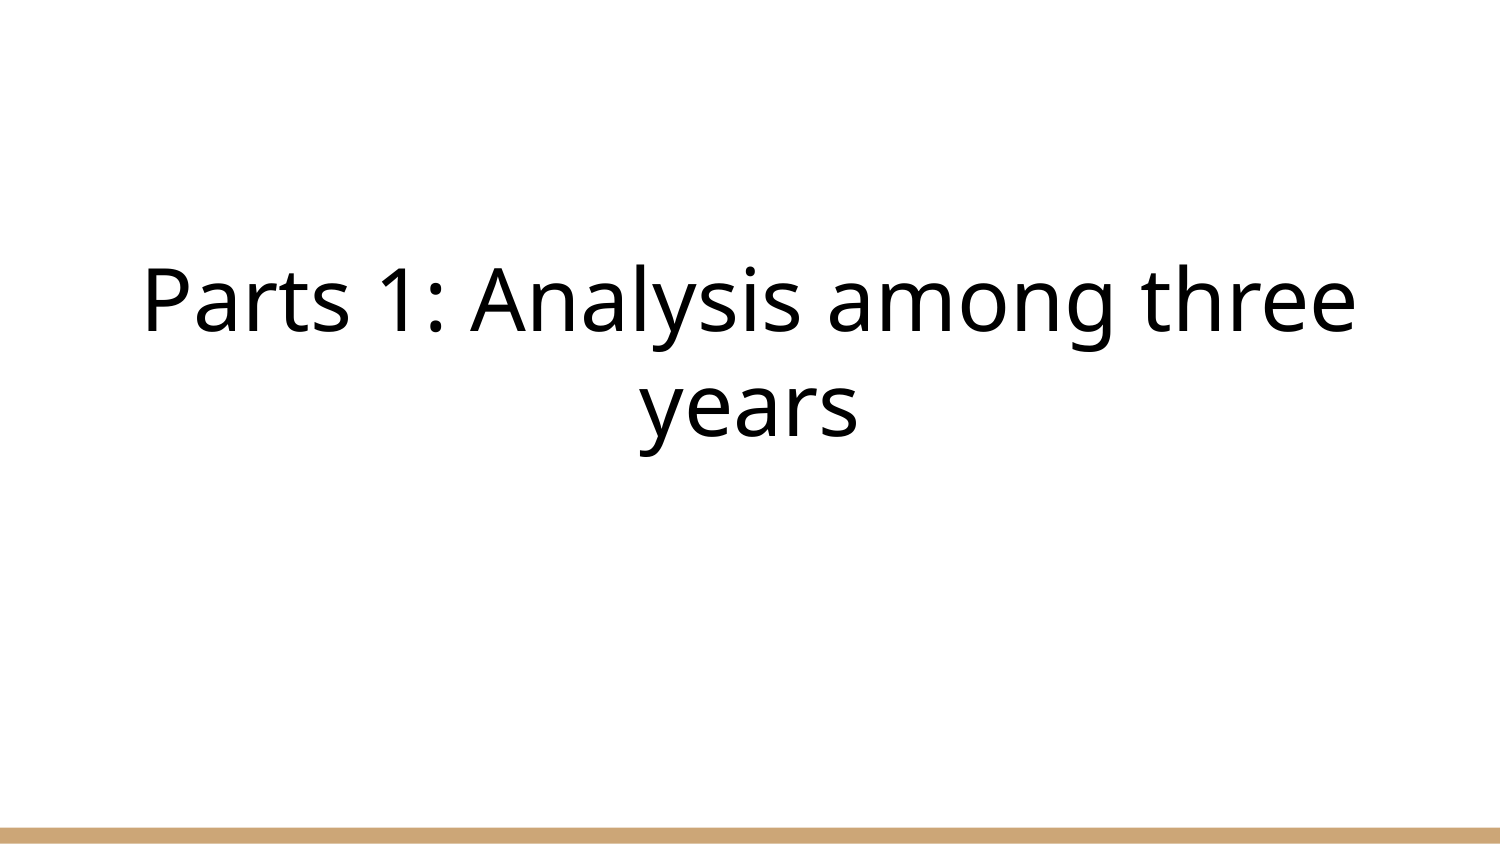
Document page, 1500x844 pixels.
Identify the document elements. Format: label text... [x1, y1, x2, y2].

title Parts 1: Analysis among three years [51, 374, 1449, 469]
